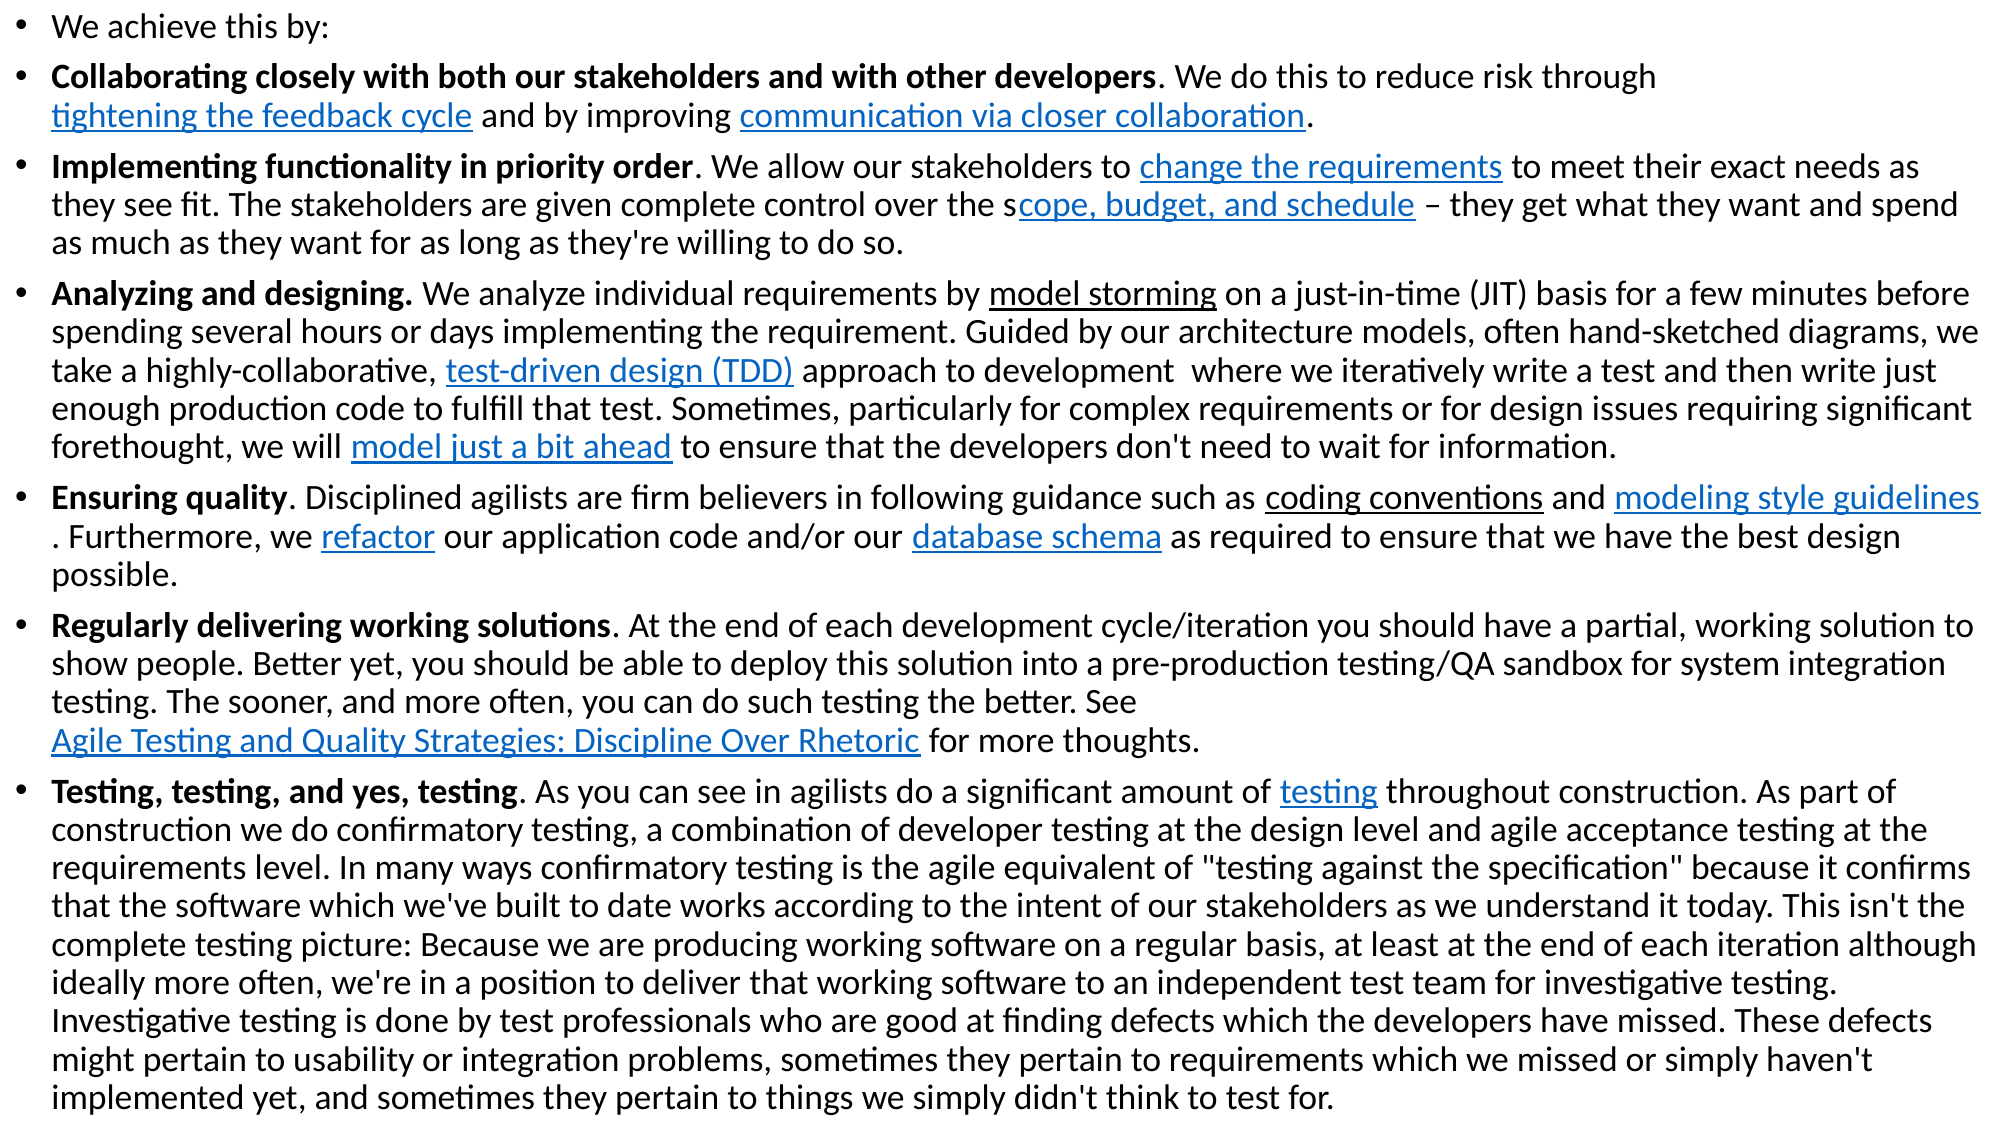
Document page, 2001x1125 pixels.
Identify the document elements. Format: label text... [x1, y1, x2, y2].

list We achieve this by: Collaborating closely with both our stakeholders and with other developers. We do this to reduce risk through tightening the feedback cycle and by improving communication via closer collaboration. Implementing functionality in priority order. We allow our stakeholders to change the requirements to meet their exact needs as they see fit. The stakeholders are given complete control over the scope, budget, and schedule – they get what they want and spend as much as they want for as long as they're willing to do so. Analyzing and designing. We analyze individual requirements by model storming on a just-in-time (JIT) basis for a few minutes before spending several hours or days implementing the requirement. Guided by our architecture models, often hand-sketched diagrams, we take a highly-collaborative, test-driven design (TDD) approach to development where we iteratively write a test and then write just enough production code to fulfill that test. Sometimes, particularly for complex requirements or for design issues requiring significant forethought, we will model just a bit ahead to ensure that the developers don't need to wait for information. Ensuring quality. Disciplined agilists are firm believers in following guidance such as coding conventions and modeling style guidelines. Furthermore, we refactor our application code and/or our database schema as required to ensure that we have the best design possible. Regularly delivering working solutions. At the end of each development cycle/iteration you should have a partial, working solution to show people. Better yet, you should be able to deploy this solution into a pre-production testing/QA sandbox for system integration testing. The sooner, and more often, you can do such testing the better. See Agile Testing and Quality Strategies: Discipline Over Rhetoric for more thoughts. Testing, testing, and yes, testing. As you can see in agilists do a significant amount of testing throughout construction. As part of construction we do confirmatory testing, a combination of developer testing at the design level and agile acceptance testing at the requirements level. In many ways confirmatory testing is the agile equivalent of "testing against the specification" because it confirms that the software which we've built to date works according to the intent of our stakeholders as we understand it today. This isn't the complete testing picture: Because we are producing working software on a regular basis, at least at the end of each iteration although ideally more often, we're in a position to deliver that working software to an independent test team for investigative testing. Investigative testing is done by test professionals who are good at finding defects which the developers have missed. These defects might pertain to usability or integration problems, sometimes they pertain to requirements which we missed or simply haven't implemented yet, and sometimes they pertain to things we simply didn't think to test for. [0, 0, 2000, 1125]
